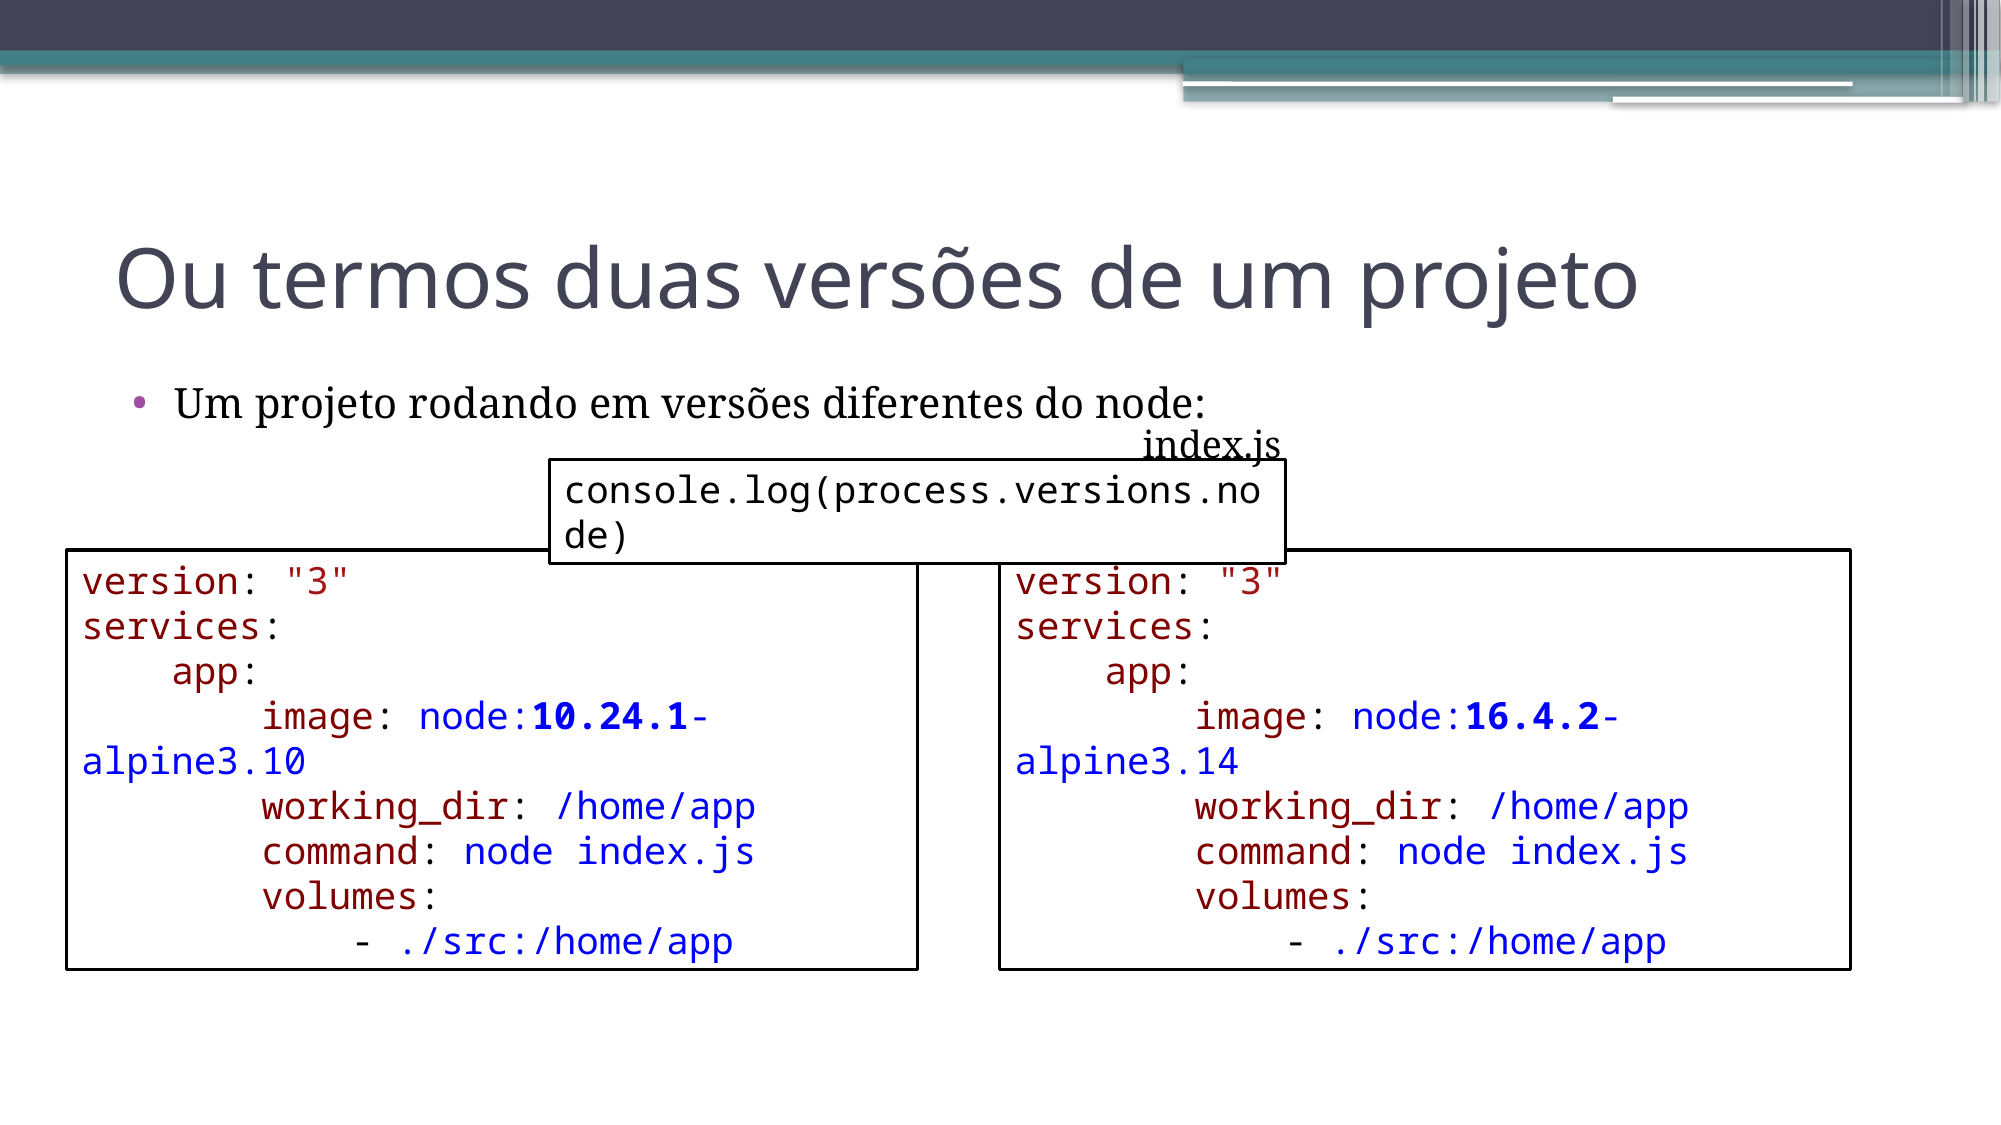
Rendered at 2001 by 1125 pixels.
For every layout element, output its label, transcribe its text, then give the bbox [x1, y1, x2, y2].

title Ou termos duas versões de um projeto [99, 187, 1900, 363]
text_box version: "3" services: app: image: node:10.24.1-alpine3.10 working_dir: /home/app command: node index.js volumes: - ./src:/home/app [65, 548, 919, 971]
list Um projeto rodando em versões diferentes do node: [99, 368, 1934, 1112]
text_box console.log(process.versions.node) [548, 458, 1287, 565]
text_box index.js [1127, 413, 1297, 474]
text_box version: "3" services: app: image: node:16.4.2-alpine3.14 working_dir: /home/app command: node index.js volumes: - ./src:/home/app [998, 548, 1852, 971]
